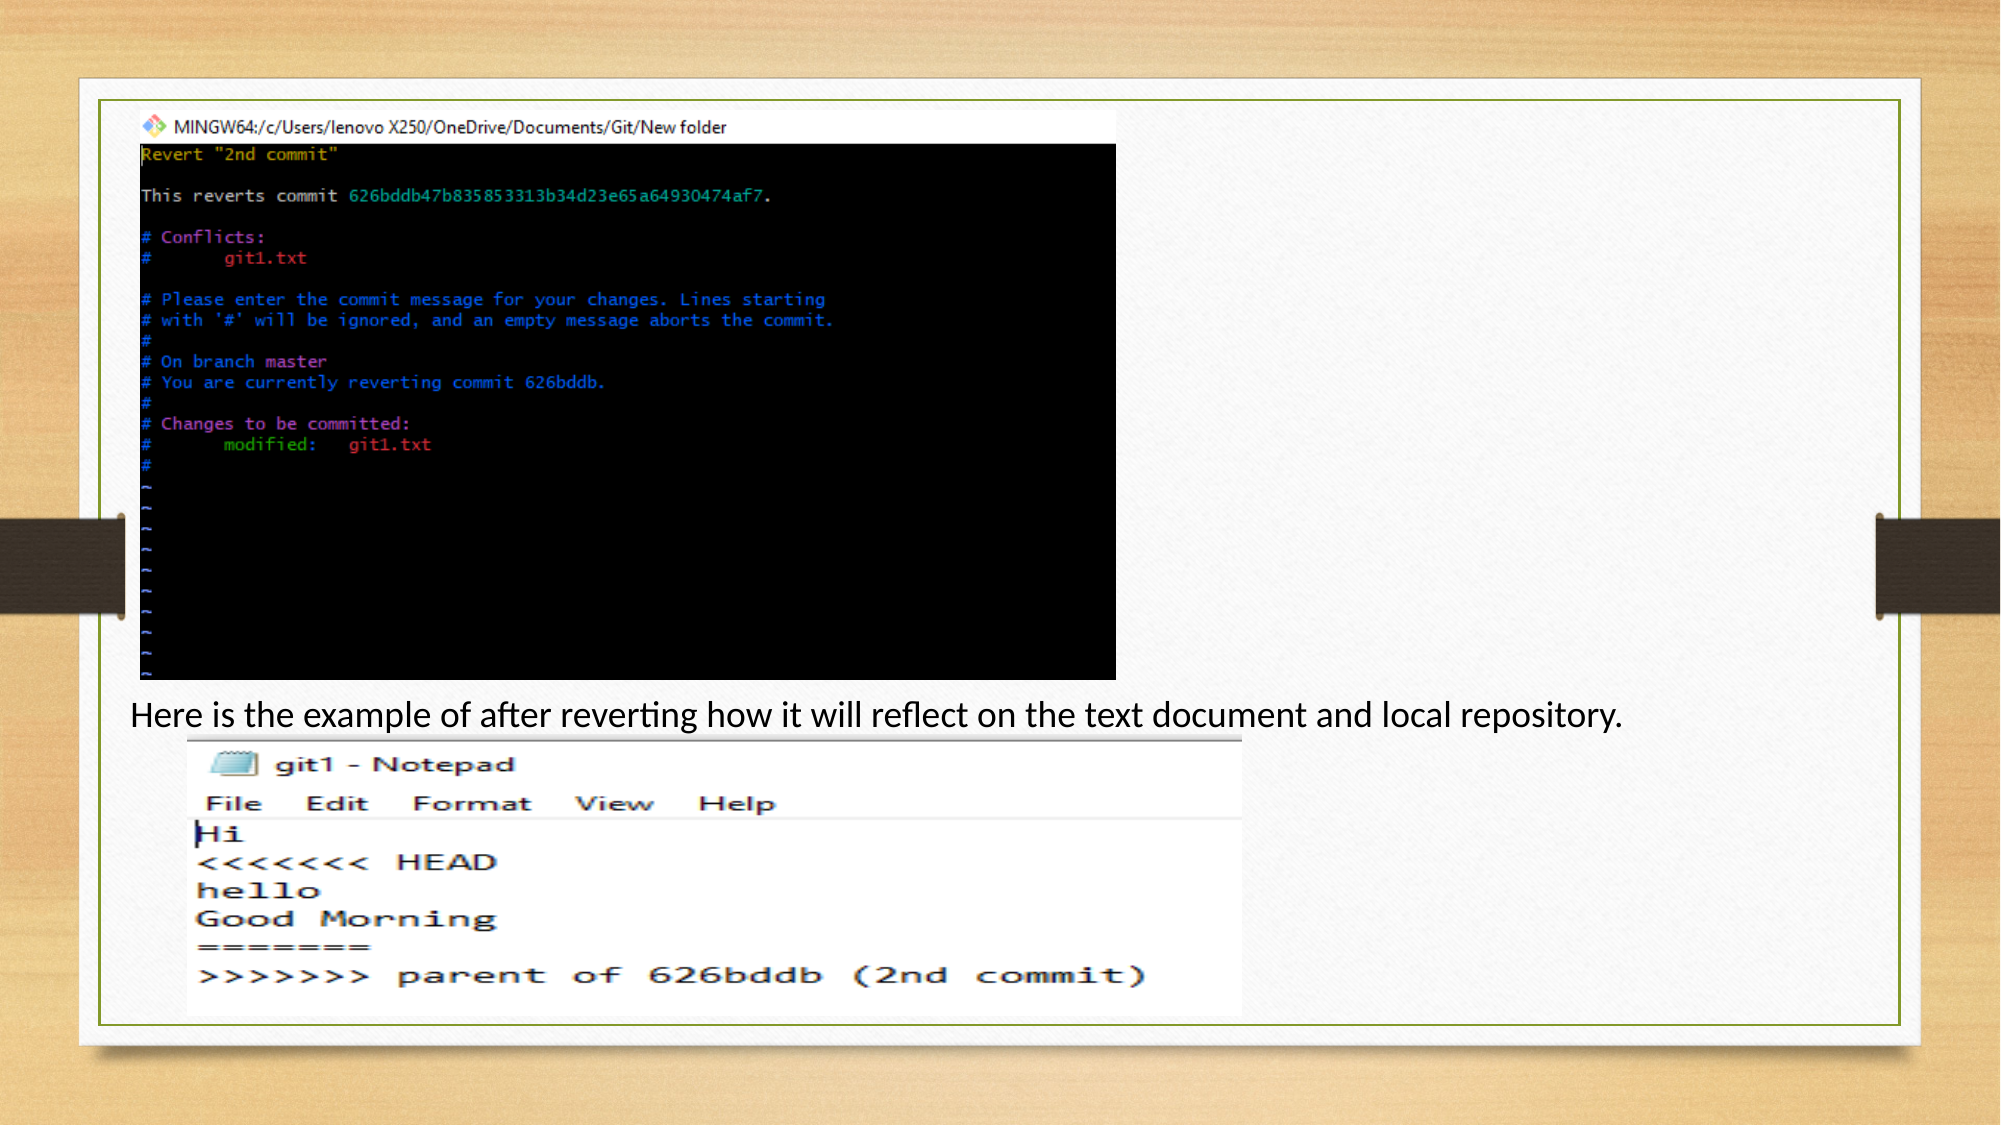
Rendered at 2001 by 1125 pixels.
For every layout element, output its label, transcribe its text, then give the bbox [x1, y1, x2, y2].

picture [0, 0, 2001, 1125]
text_box Here is the example of after reverting how it will reflect on the text document and local repository. [115, 679, 1777, 743]
